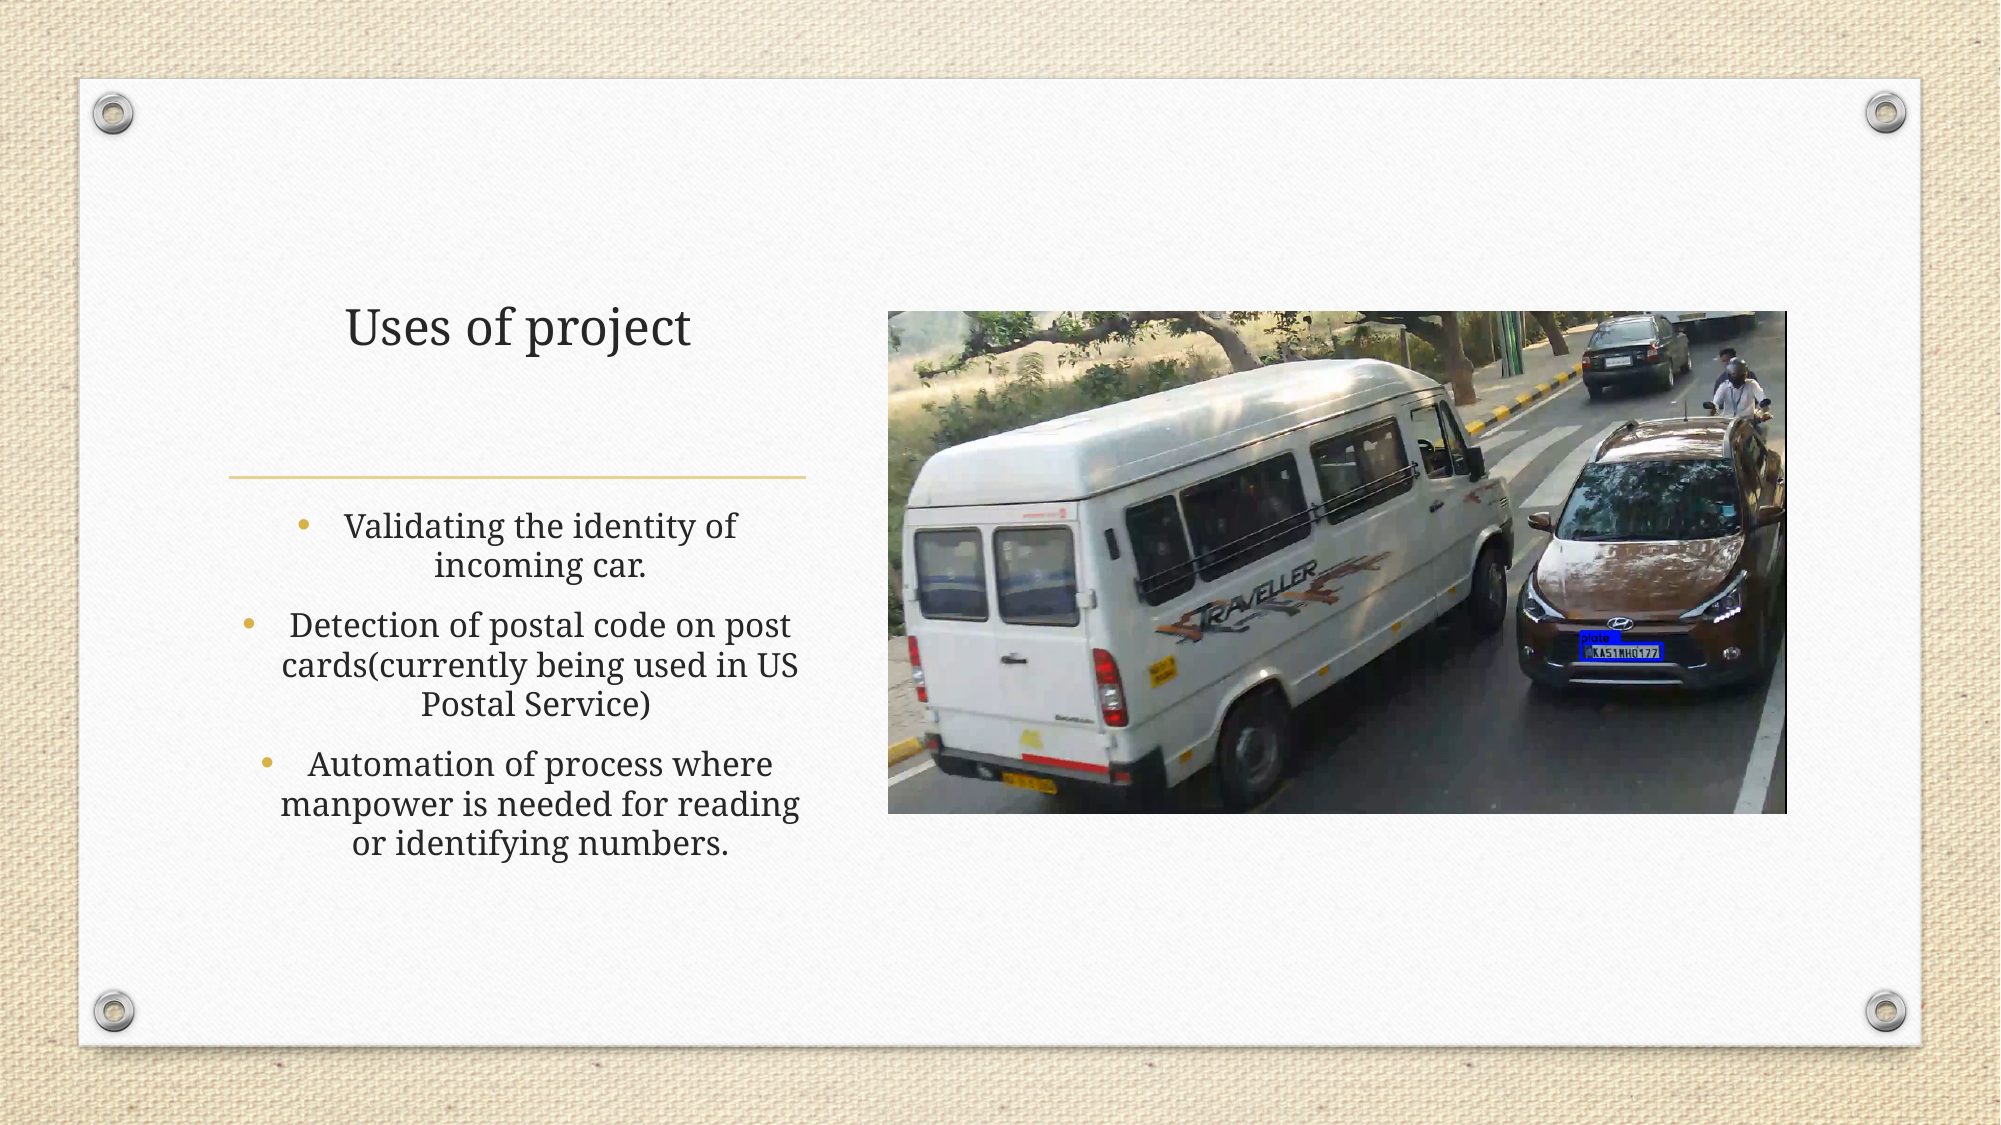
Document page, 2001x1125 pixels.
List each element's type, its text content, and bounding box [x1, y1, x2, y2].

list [888, 311, 1787, 814]
picture [0, 0, 2001, 1125]
title Uses of project [213, 137, 824, 363]
list Validating the identity of incoming car. Detection of postal code on post cards(currently being used in US Postal Service) Automation of process where manpower is needed for reading or identifying numbers. [212, 497, 823, 898]
